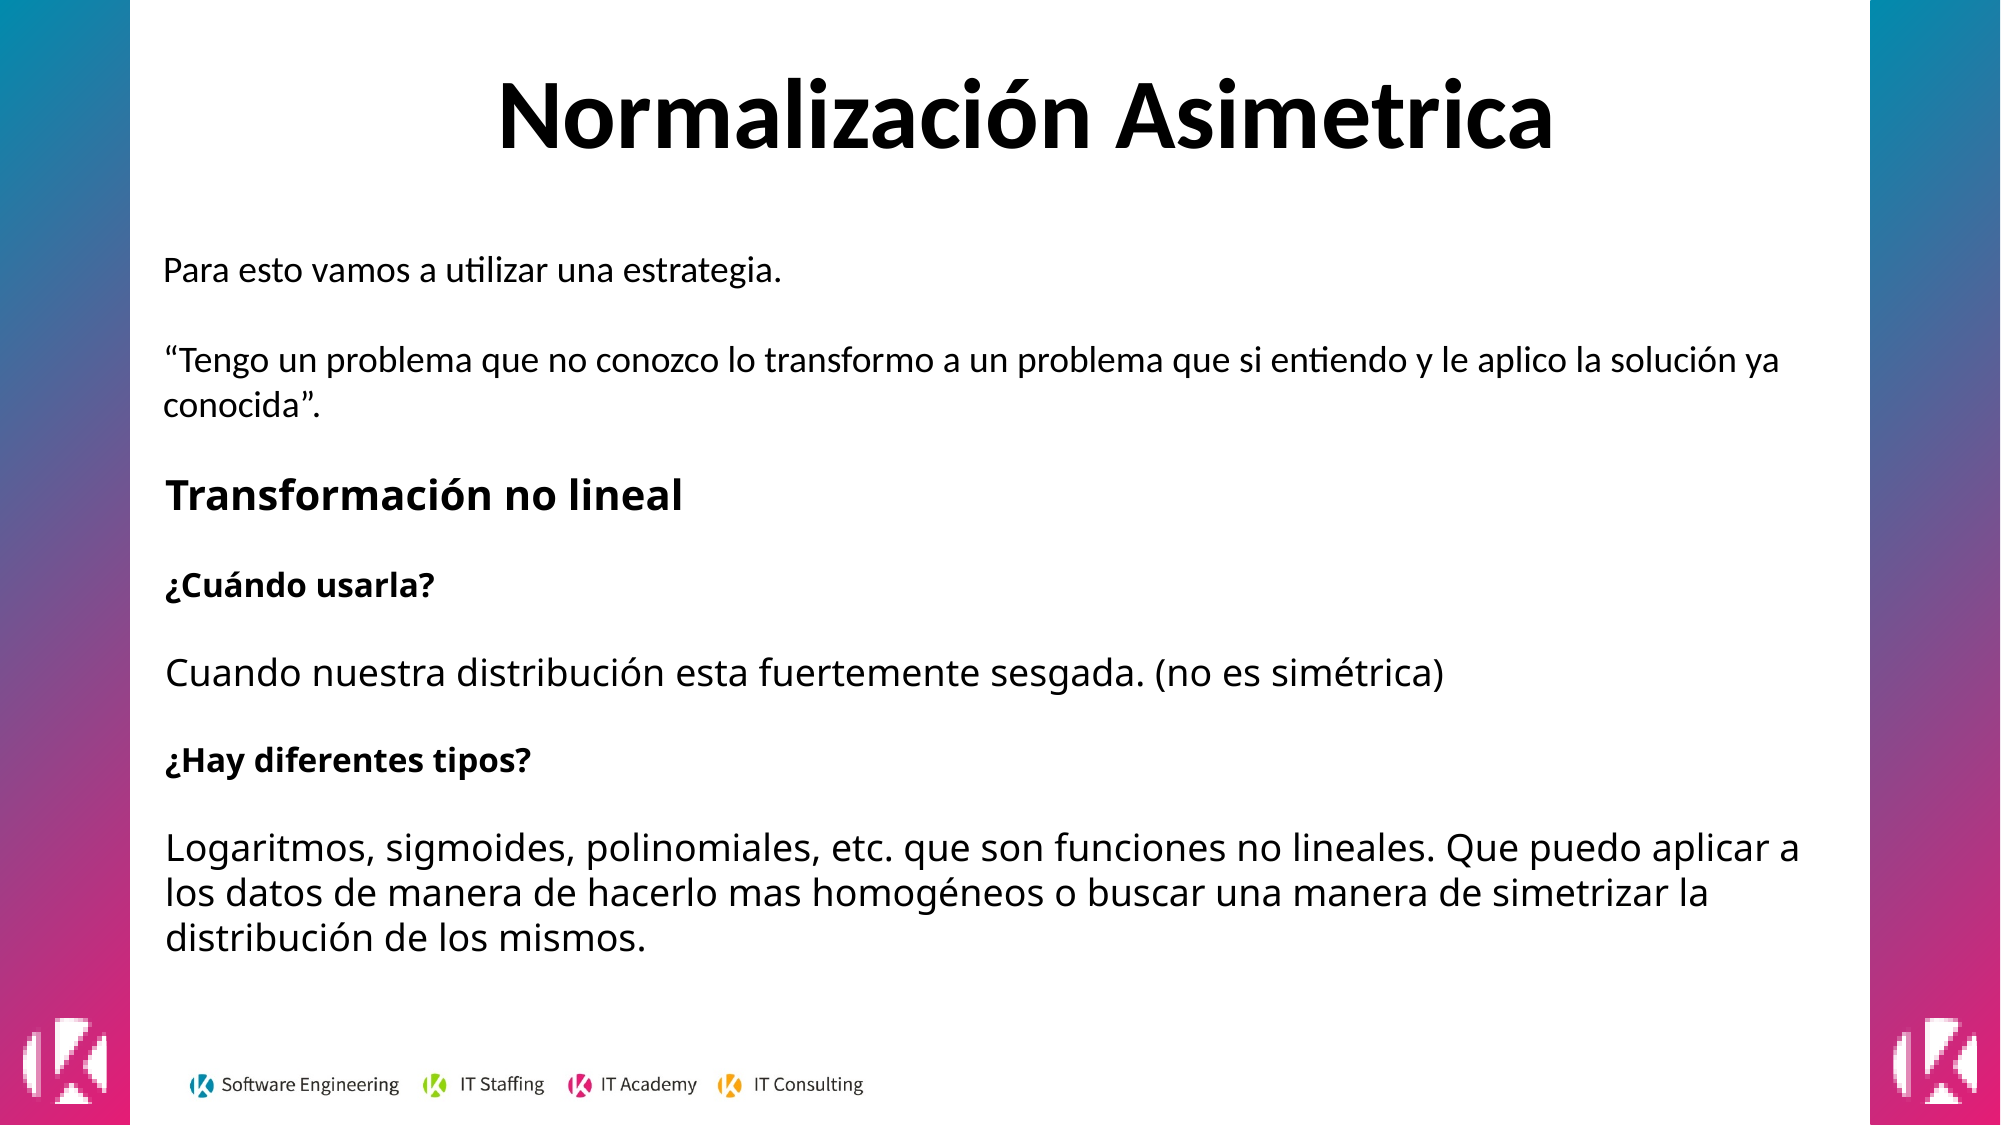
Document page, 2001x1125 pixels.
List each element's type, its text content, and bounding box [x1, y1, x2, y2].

text_box [0, 0, 132, 1125]
text_box Para esto vamos a utilizar una estrategia. “Tengo un problema que no conozco lo transformo a un problema que si entiendo y le aplico la solución ya conocida”. [155, 237, 1865, 523]
picture [155, 1056, 890, 1106]
picture [1893, 1018, 1978, 1104]
picture [22, 1018, 107, 1104]
text_box Transformación no lineal ¿Cuándo usarla? Cuando nuestra distribución esta fuertemente sesgada. (no es simétrica) ¿Hay diferentes tipos? Logaritmos, sigmoides, polinomiales, etc. que son funciones no lineales. Que puedo aplicar a los datos de manera de hacerlo mas homogéneos o buscar una manera de simetrizar la distribución de los mismos. [150, 461, 1830, 967]
text_box Normalización Asimetrica [489, 40, 1565, 176]
text_box [1868, 0, 2000, 1125]
